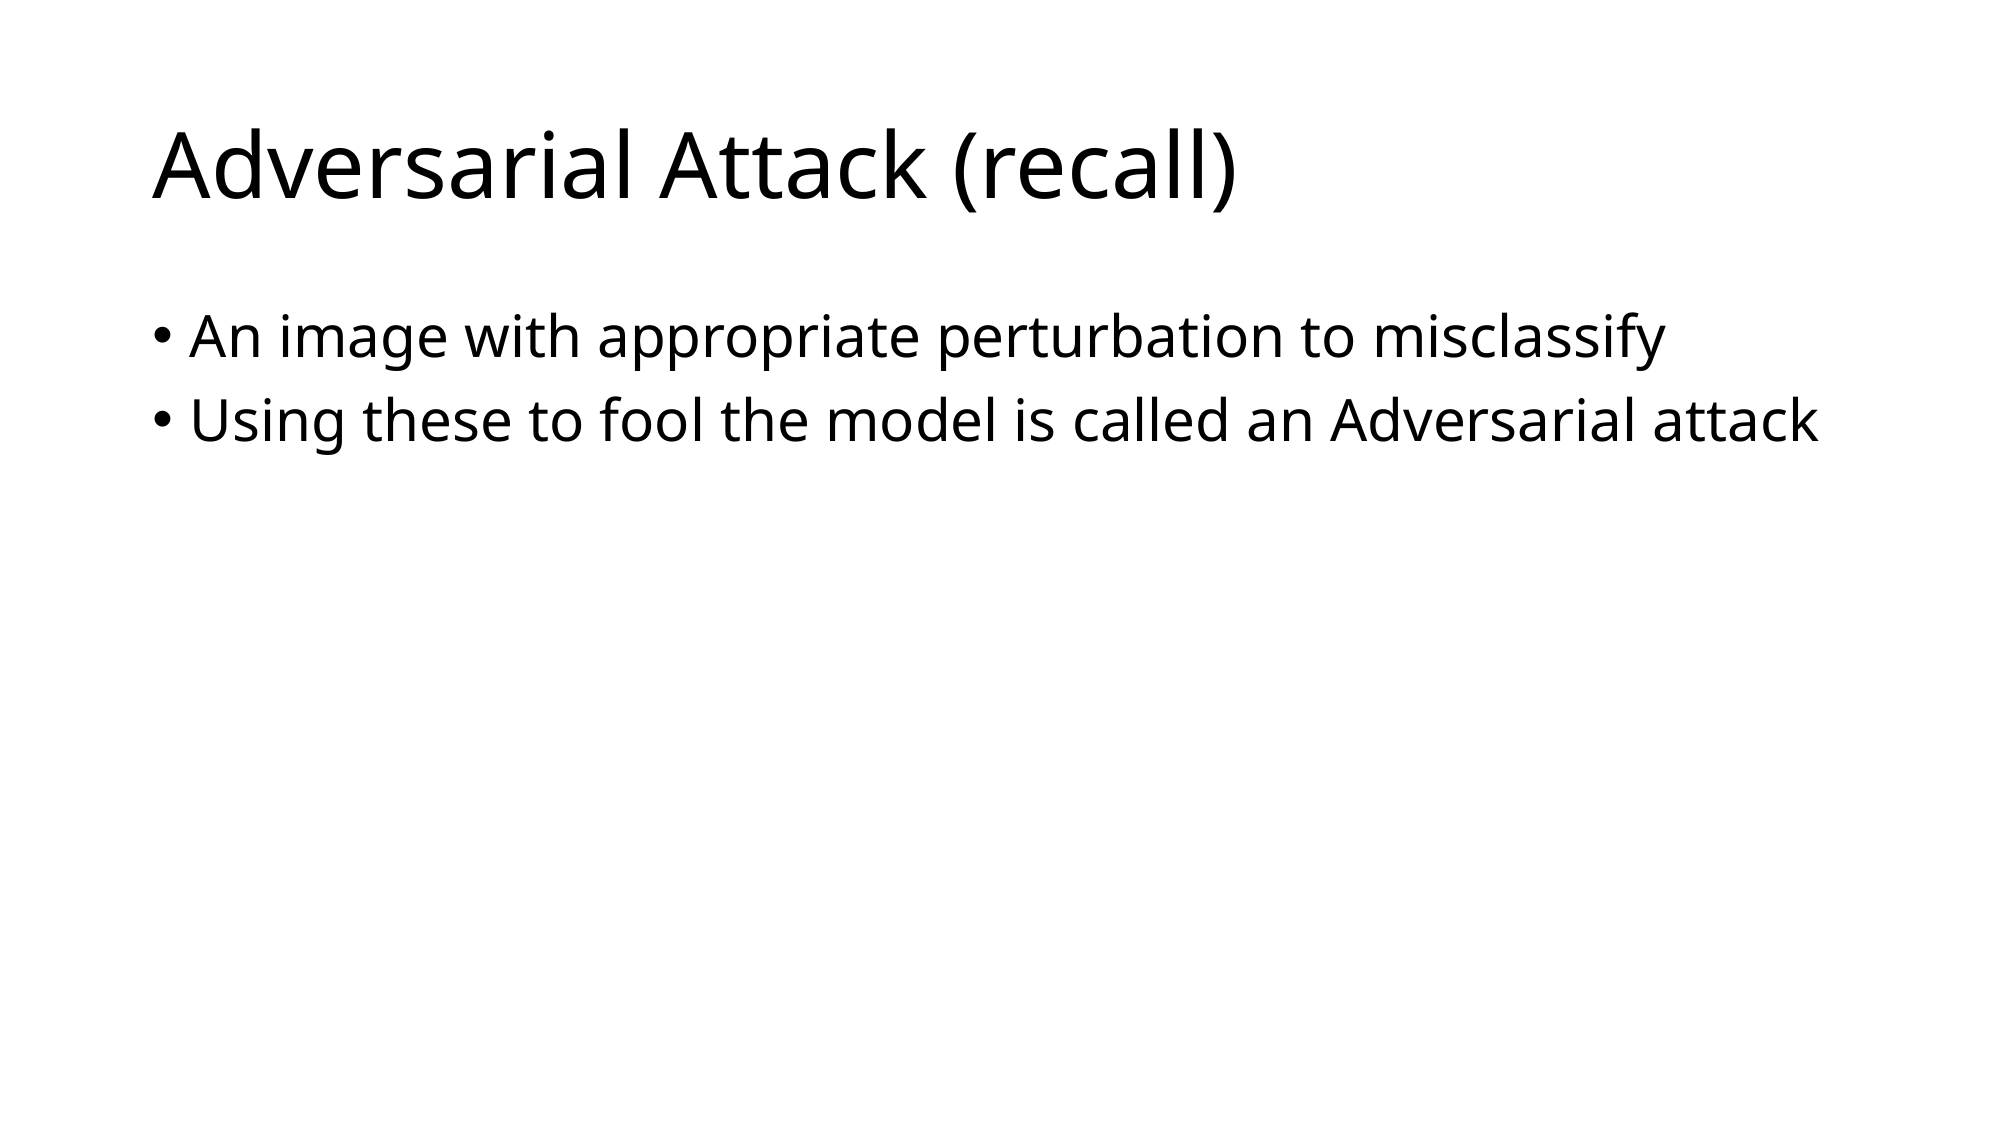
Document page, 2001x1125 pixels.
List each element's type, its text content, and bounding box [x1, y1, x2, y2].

title Adversarial Attack (recall) [137, 59, 1863, 278]
list An image with appropriate perturbation to misclassify Using these to fool the model is called an Adversarial attack [137, 299, 1863, 1014]
